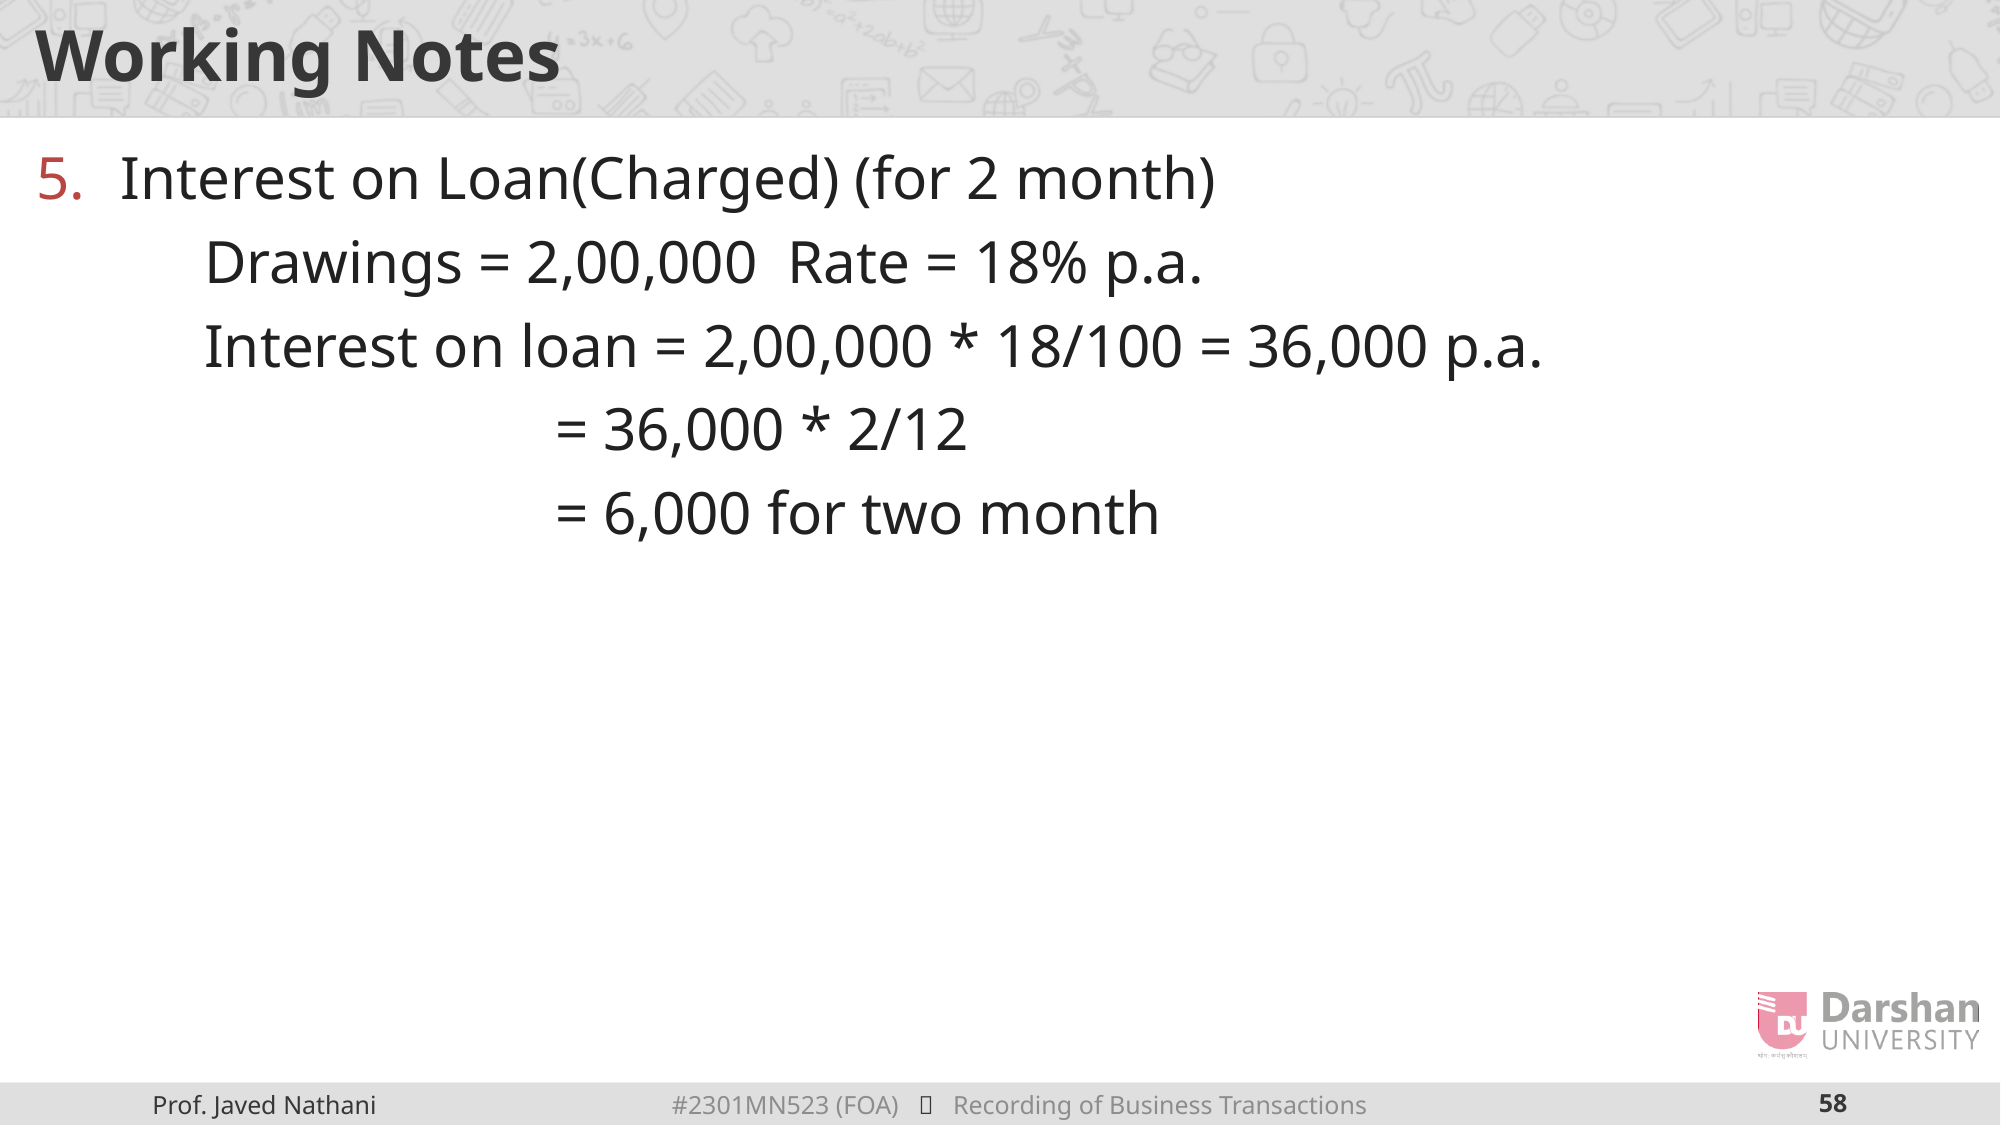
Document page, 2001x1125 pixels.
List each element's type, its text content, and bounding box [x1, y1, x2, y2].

title Working Notes [0, 0, 2000, 117]
list Interest on Loan(Charged) (for 2 month) Drawings = 2,00,000 Rate = 18% p.a. Interest on loan = 2,00,000 * 18/100 = 36,000 p.a. = 36,000 * 2/12 = 6,000 for two month [21, 141, 1979, 1059]
